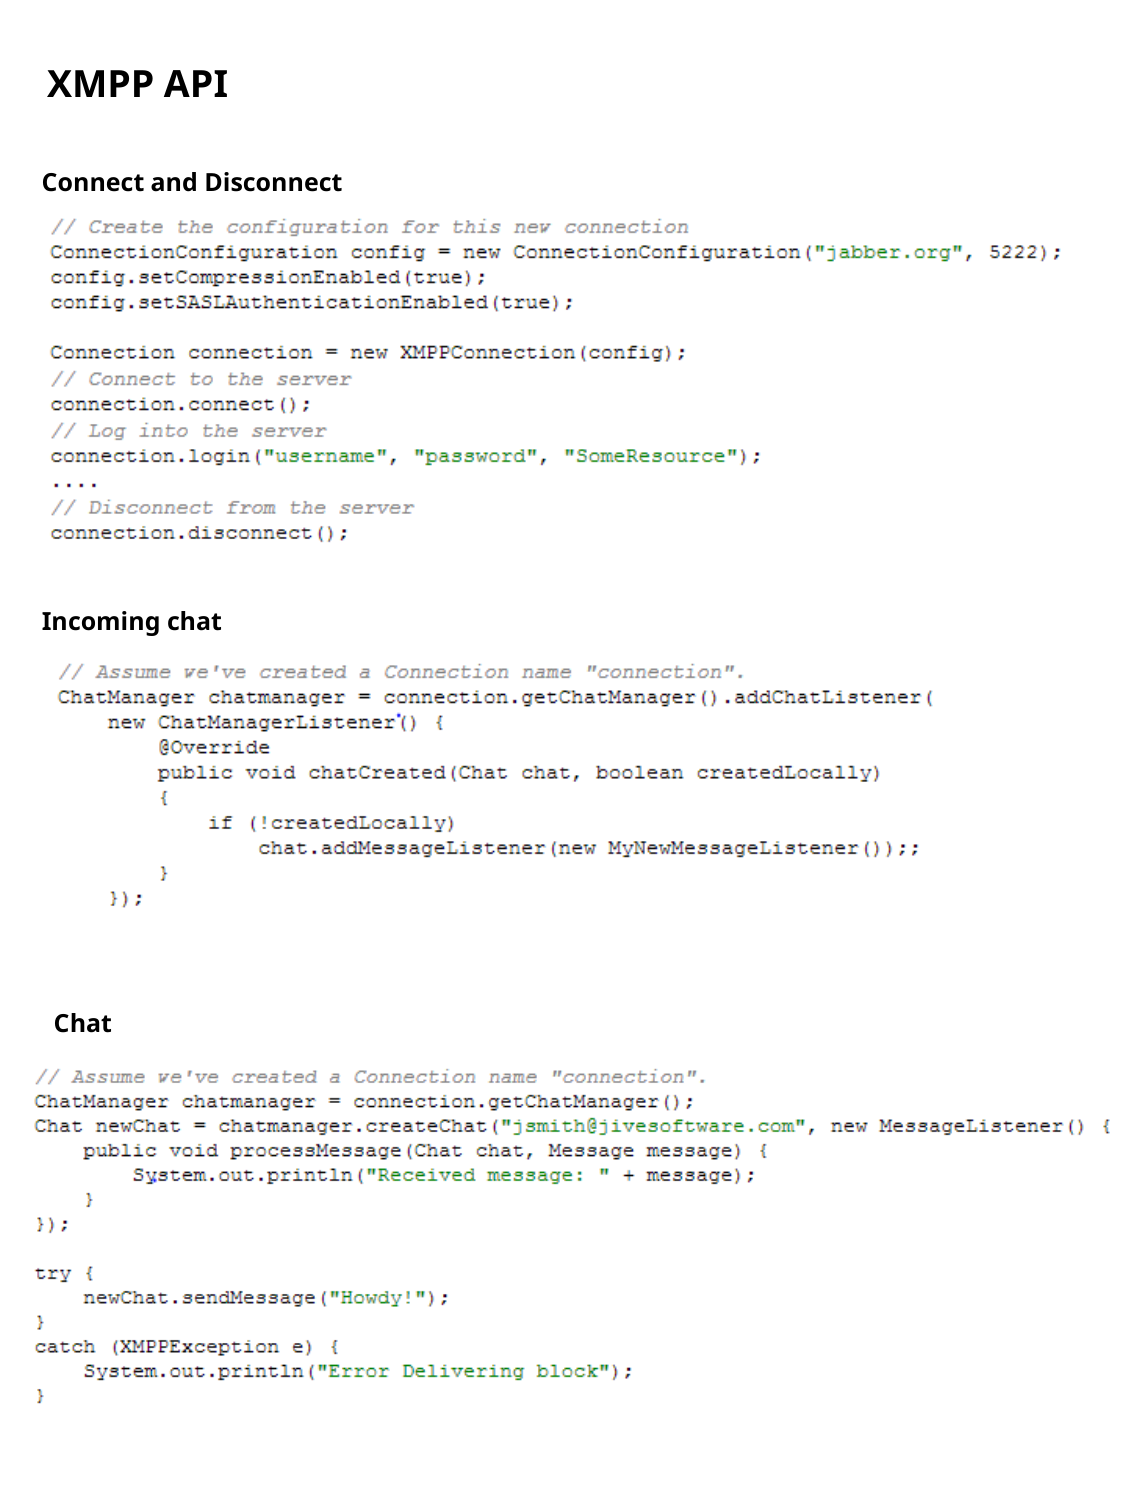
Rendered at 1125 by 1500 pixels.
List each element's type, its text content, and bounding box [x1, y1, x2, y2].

text_box Incoming chat [27, 598, 238, 643]
picture [30, 194, 1079, 561]
picture [30, 1056, 1119, 1414]
text_box XMPP API [32, 53, 244, 113]
text_box Chat [39, 999, 127, 1045]
picture [54, 639, 947, 928]
text_box Connect and Disconnect [26, 159, 358, 197]
